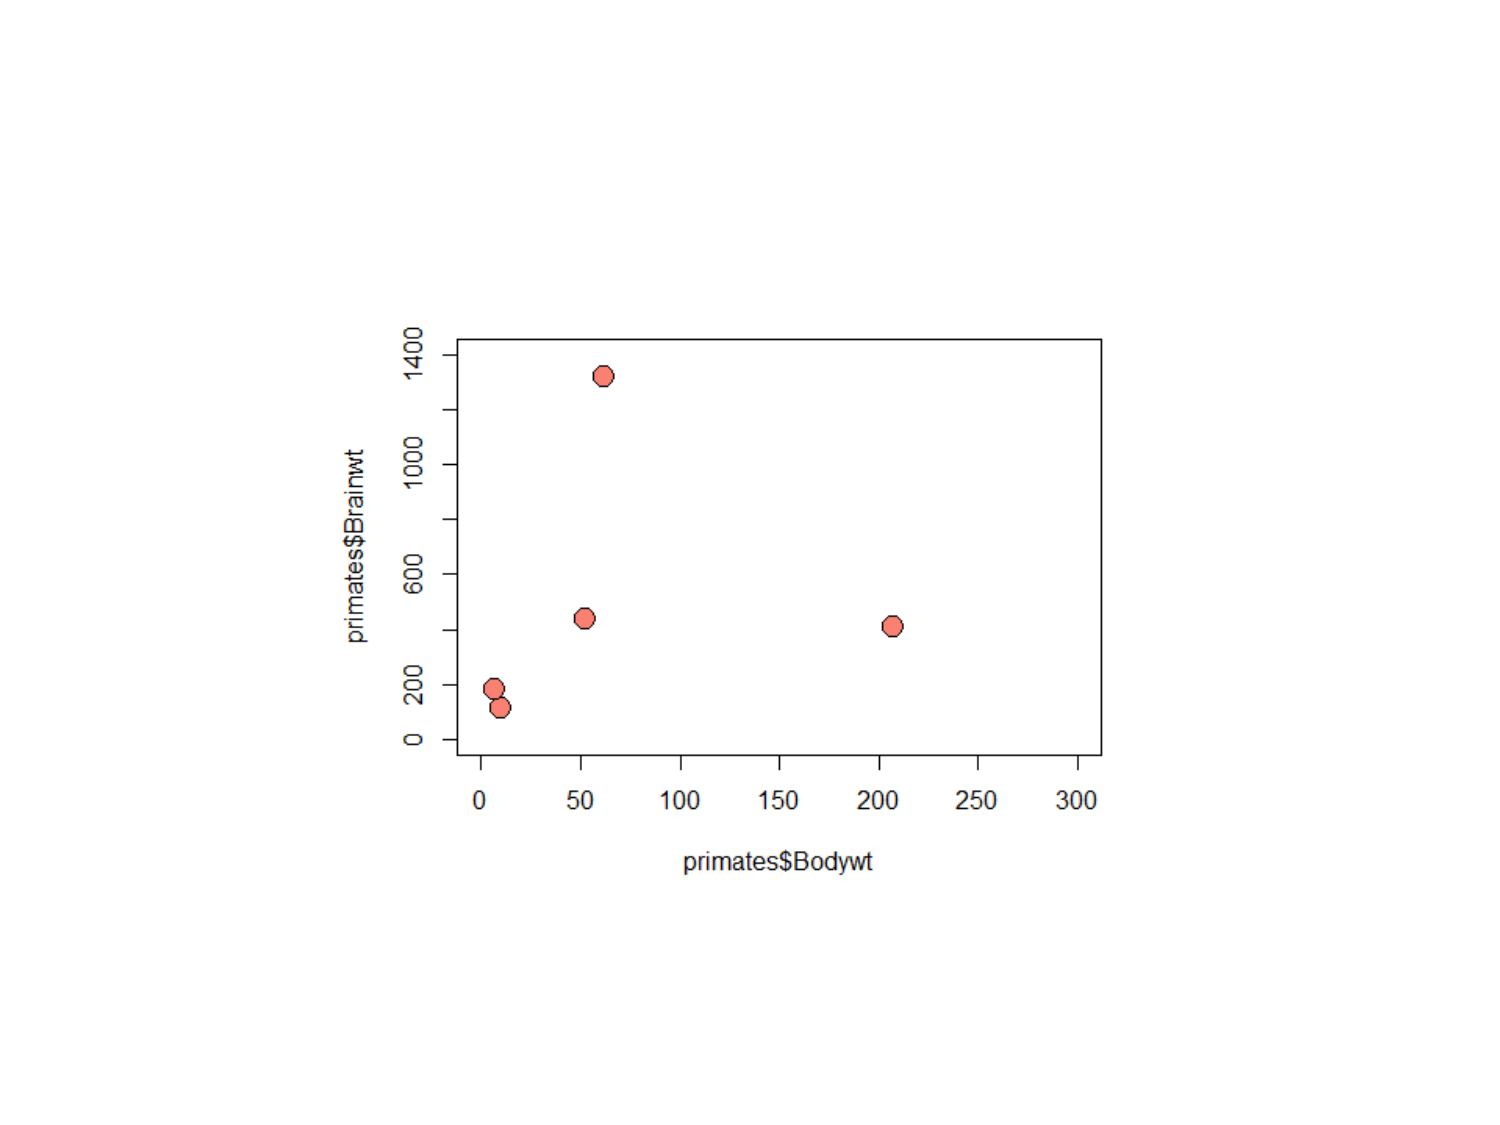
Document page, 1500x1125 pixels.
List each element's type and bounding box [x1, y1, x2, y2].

picture [334, 216, 1166, 909]
